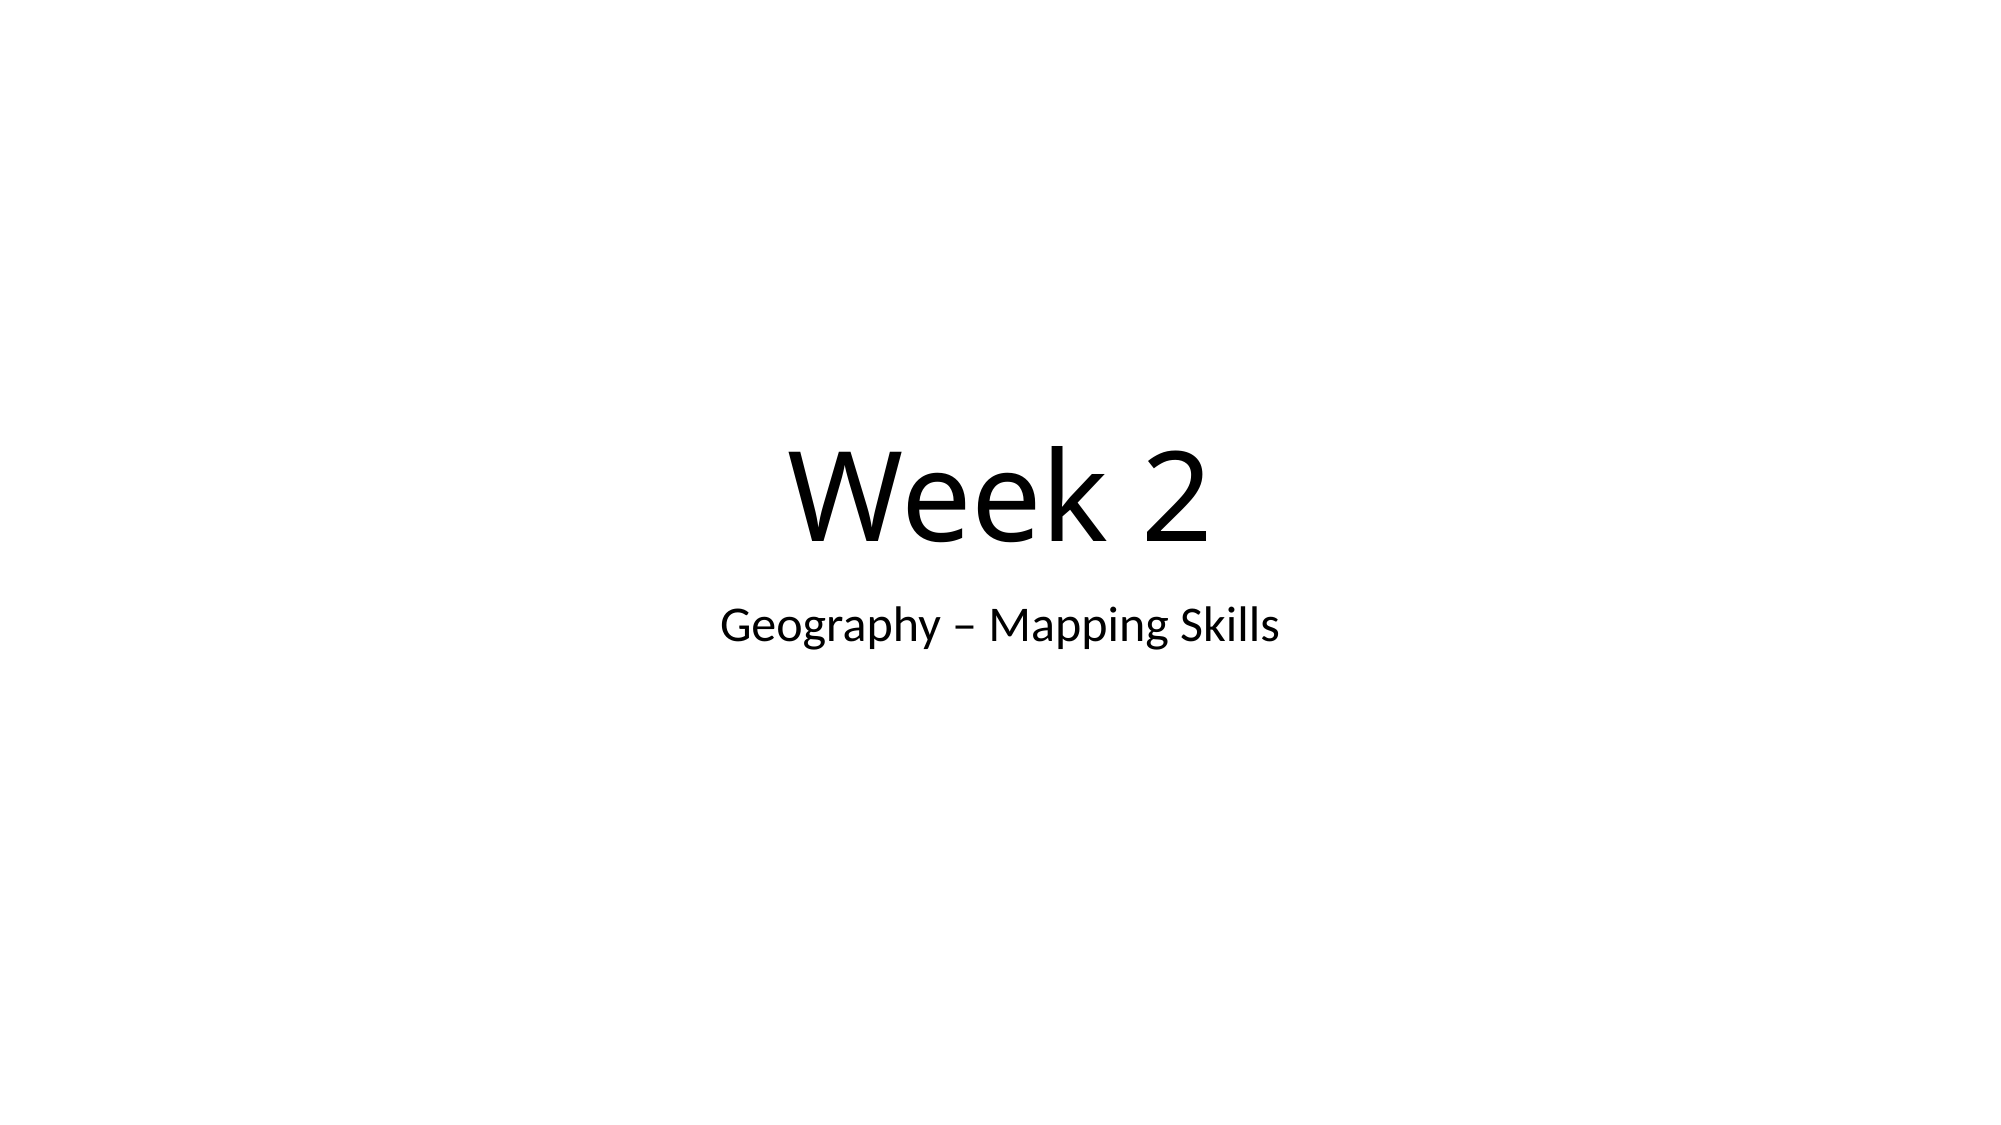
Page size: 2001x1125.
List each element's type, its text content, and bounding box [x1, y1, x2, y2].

title Week 2 [249, 184, 1750, 576]
subtitle Geography – Mapping Skills [249, 590, 1750, 863]
